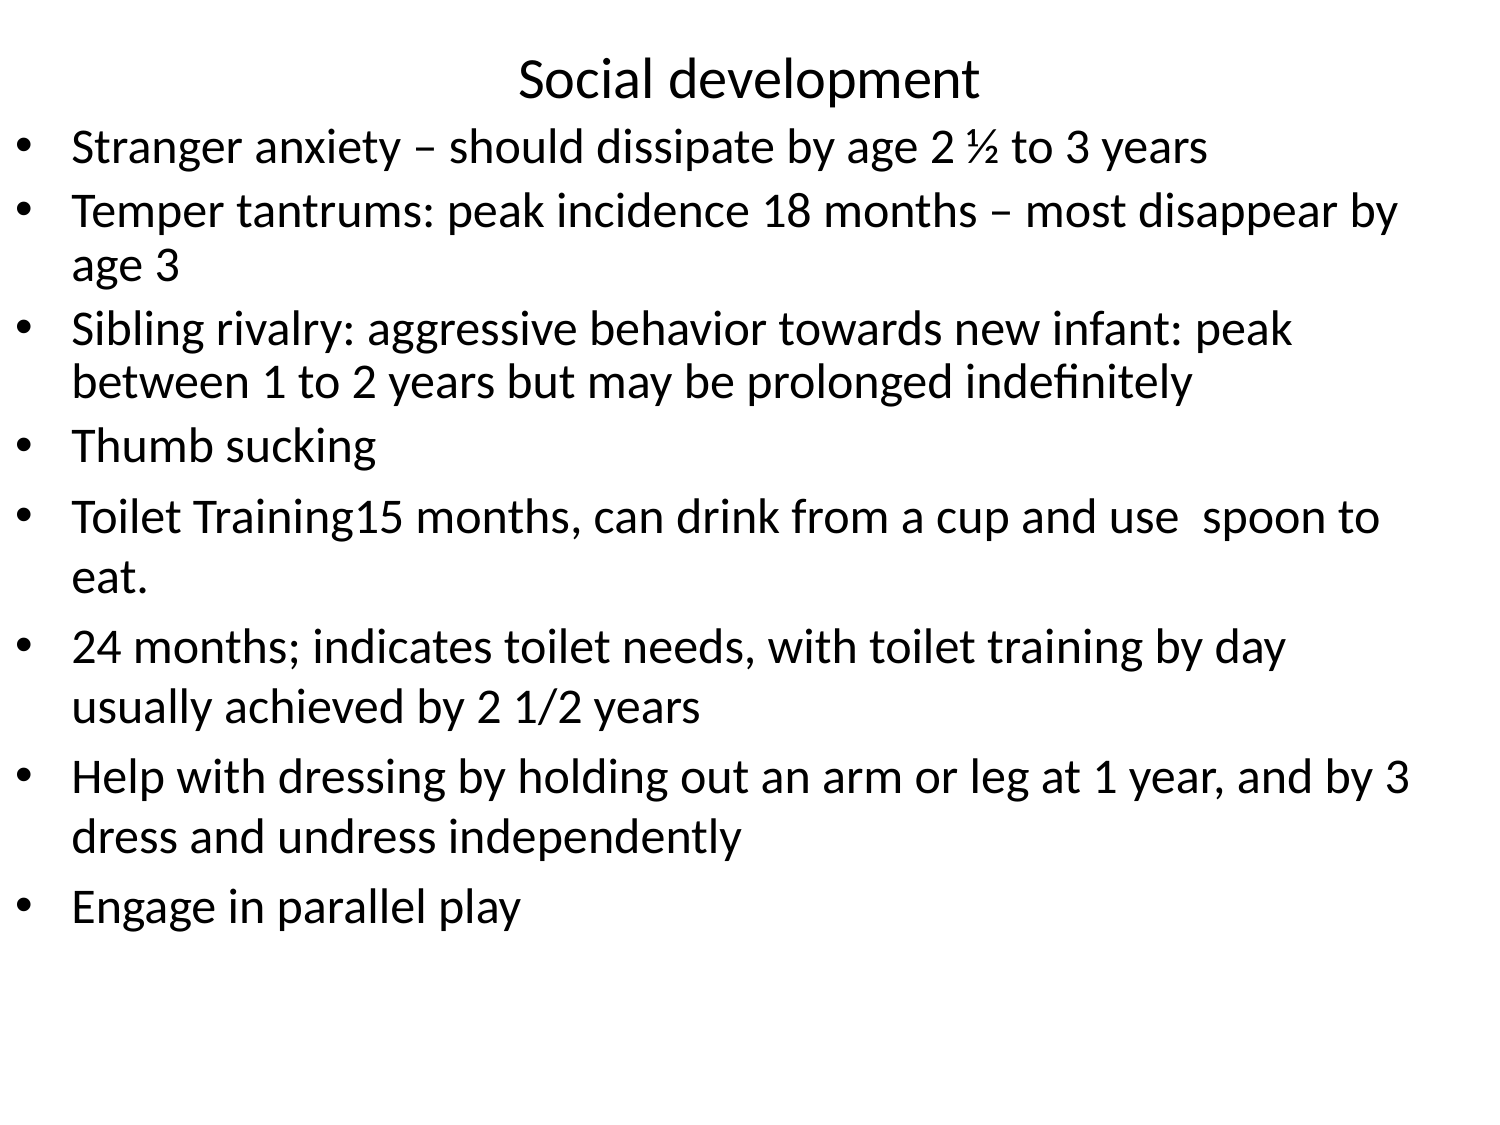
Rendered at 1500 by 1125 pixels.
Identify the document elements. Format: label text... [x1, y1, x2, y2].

title Social development [75, 50, 1425, 100]
list Stranger anxiety – should dissipate by age 2 ½ to 3 years Temper tantrums: peak incidence 18 months – most disappear by age 3 Sibling rivalry: aggressive behavior towards new infant: peak between 1 to 2 years but may be prolonged indefinitely Thumb sucking Toilet Training15 months, can drink from a cup and use spoon to eat. 24 months; indicates toilet needs, with toilet training by day usually achieved by 2 1/2 years Help with dressing by holding out an arm or leg at 1 year, and by 3 dress and undress independently Engage in parallel play [0, 112, 1450, 1125]
